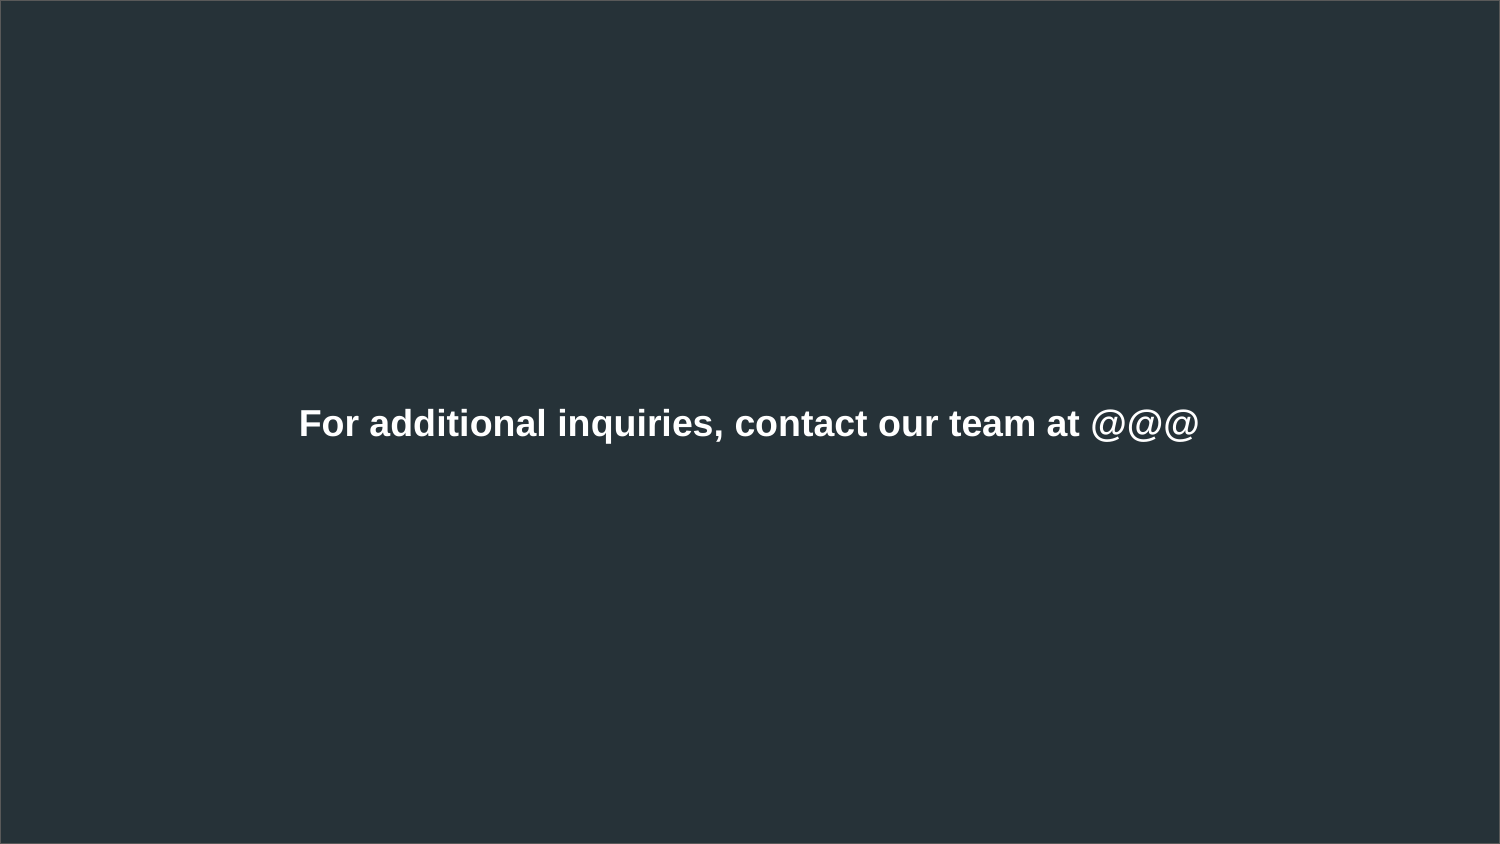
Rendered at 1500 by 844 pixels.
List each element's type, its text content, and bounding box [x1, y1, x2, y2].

text_box For additional inquiries, contact our team at @@@ [0, 0, 1500, 844]
